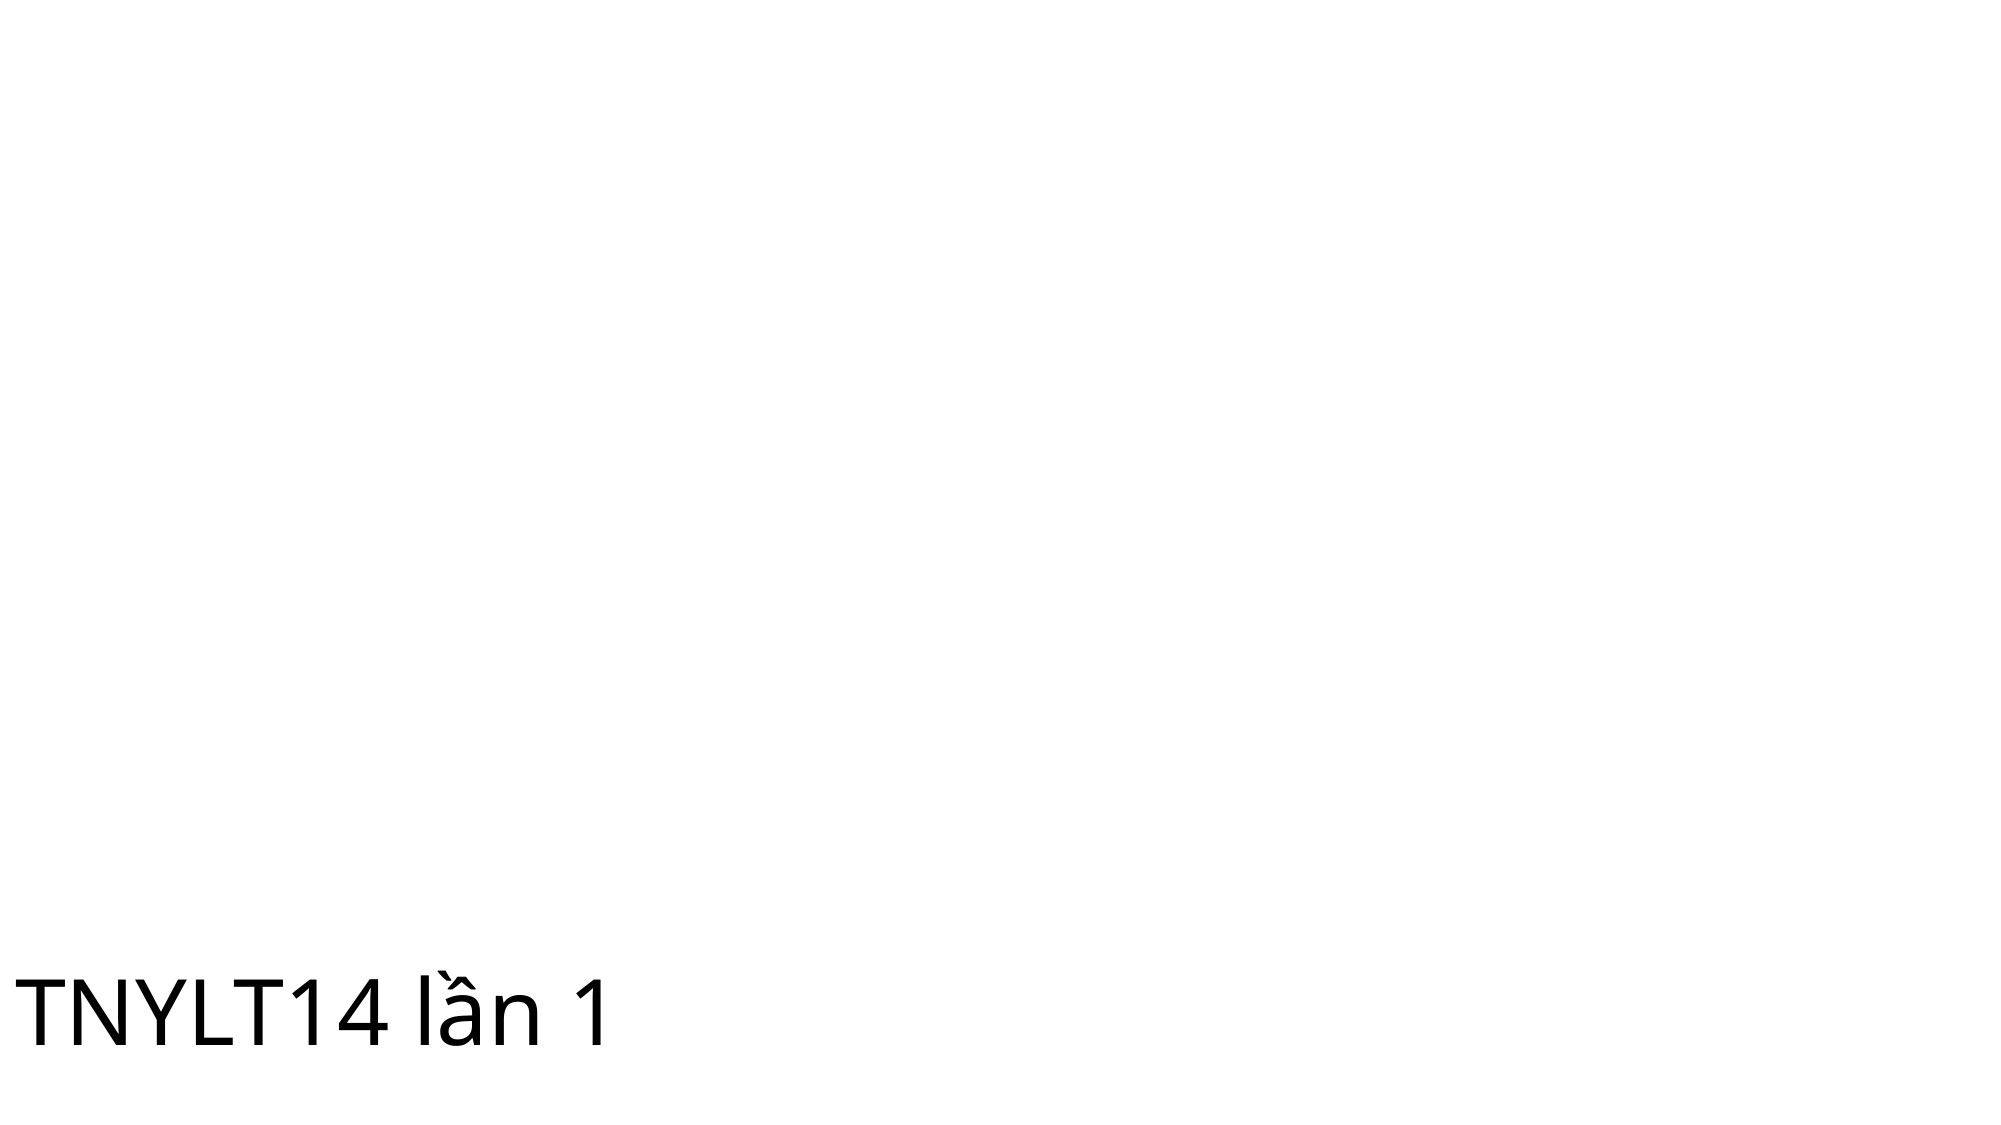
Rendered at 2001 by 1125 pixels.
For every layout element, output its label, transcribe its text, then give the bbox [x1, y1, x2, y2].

title TNYLT14 lần 1 [0, 907, 1725, 1125]
